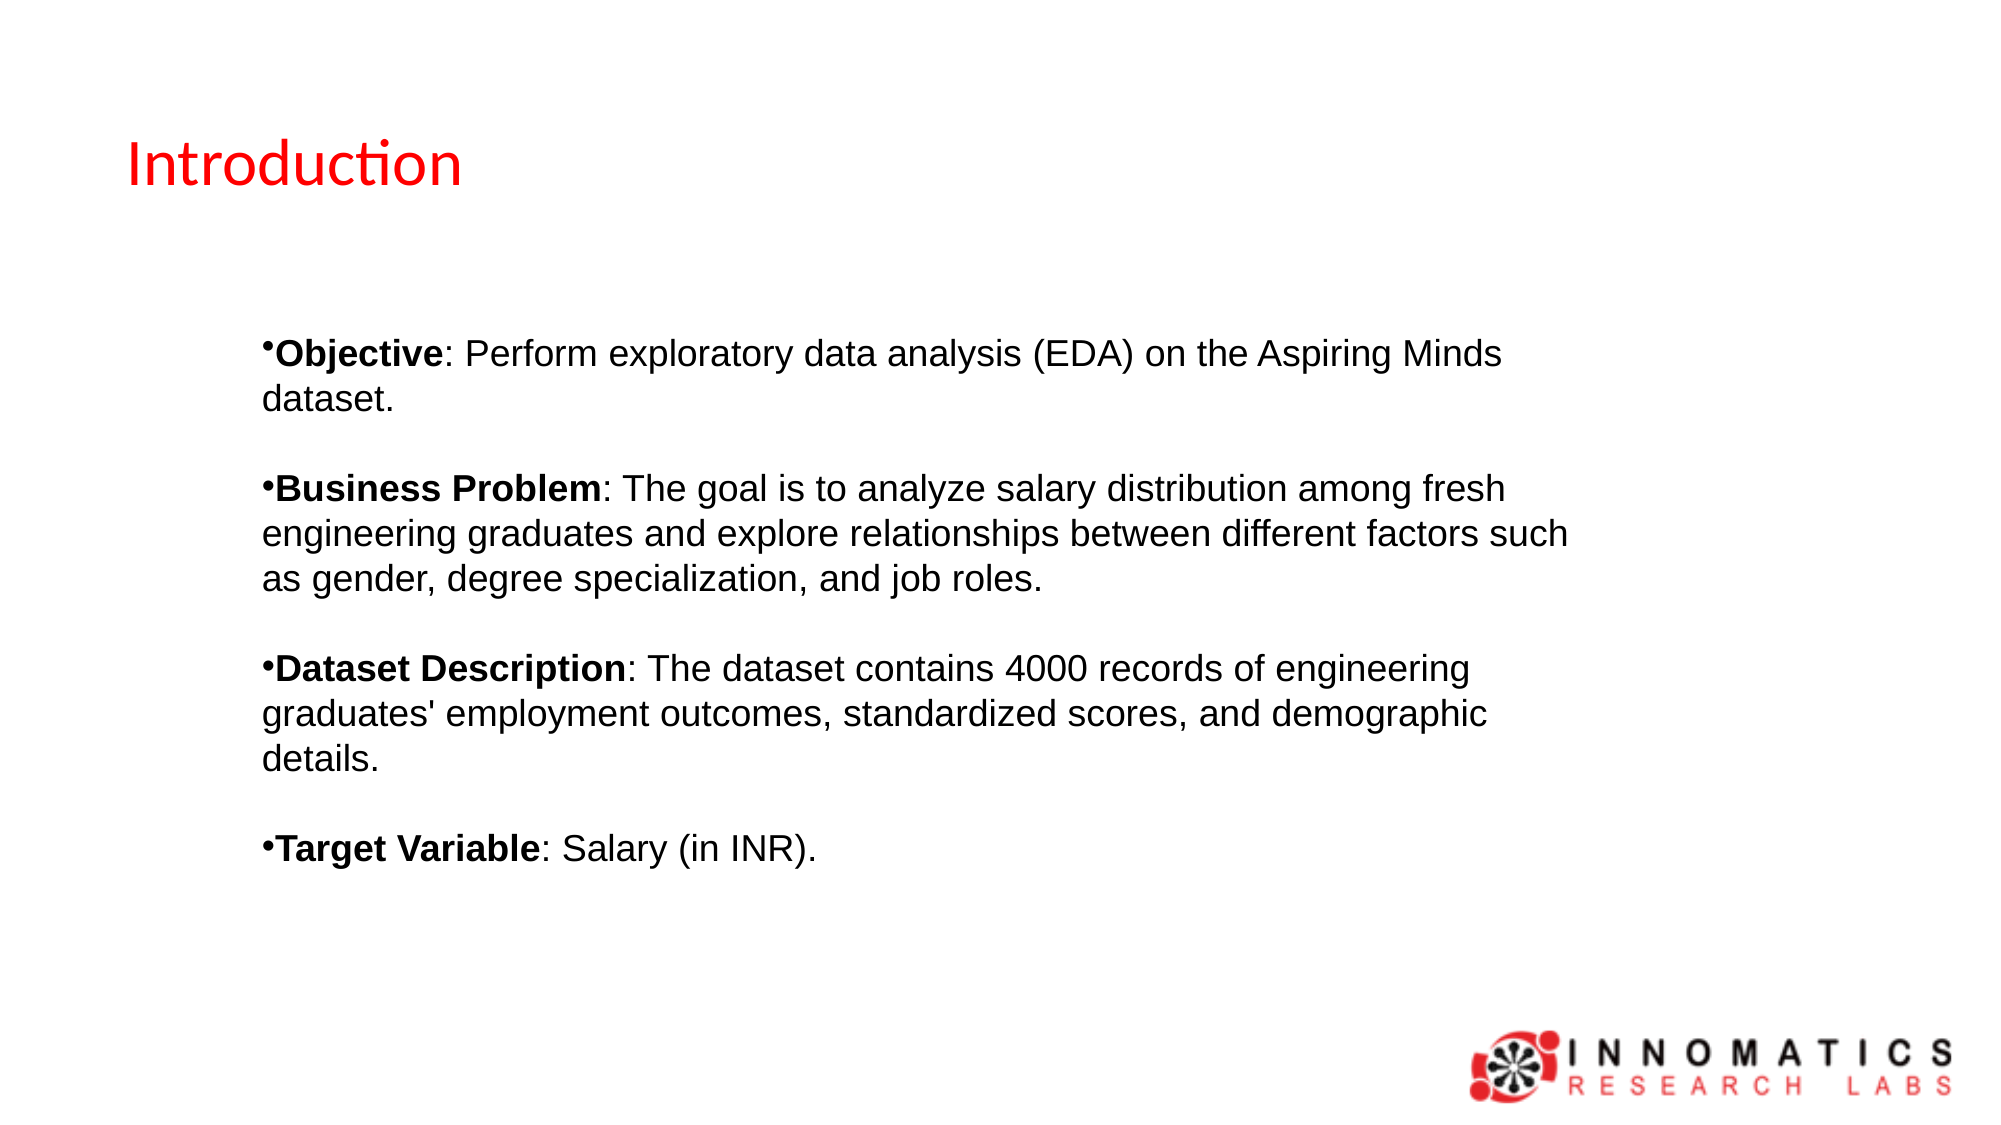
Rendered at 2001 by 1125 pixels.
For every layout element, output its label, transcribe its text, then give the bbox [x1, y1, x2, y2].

text_box Objective: Perform exploratory data analysis (EDA) on the Aspiring Minds dataset. Business Problem: The goal is to analyze salary distribution among fresh engineering graduates and explore relationships between different factors such as gender, degree specialization, and job roles. Dataset Description: The dataset contains 4000 records of engineering graduates' employment outcomes, standardized scores, and demographic details. Target Variable: Salary (in INR). [246, 320, 1599, 876]
title Introduction [111, 55, 1837, 273]
picture [1445, 1014, 1975, 1125]
